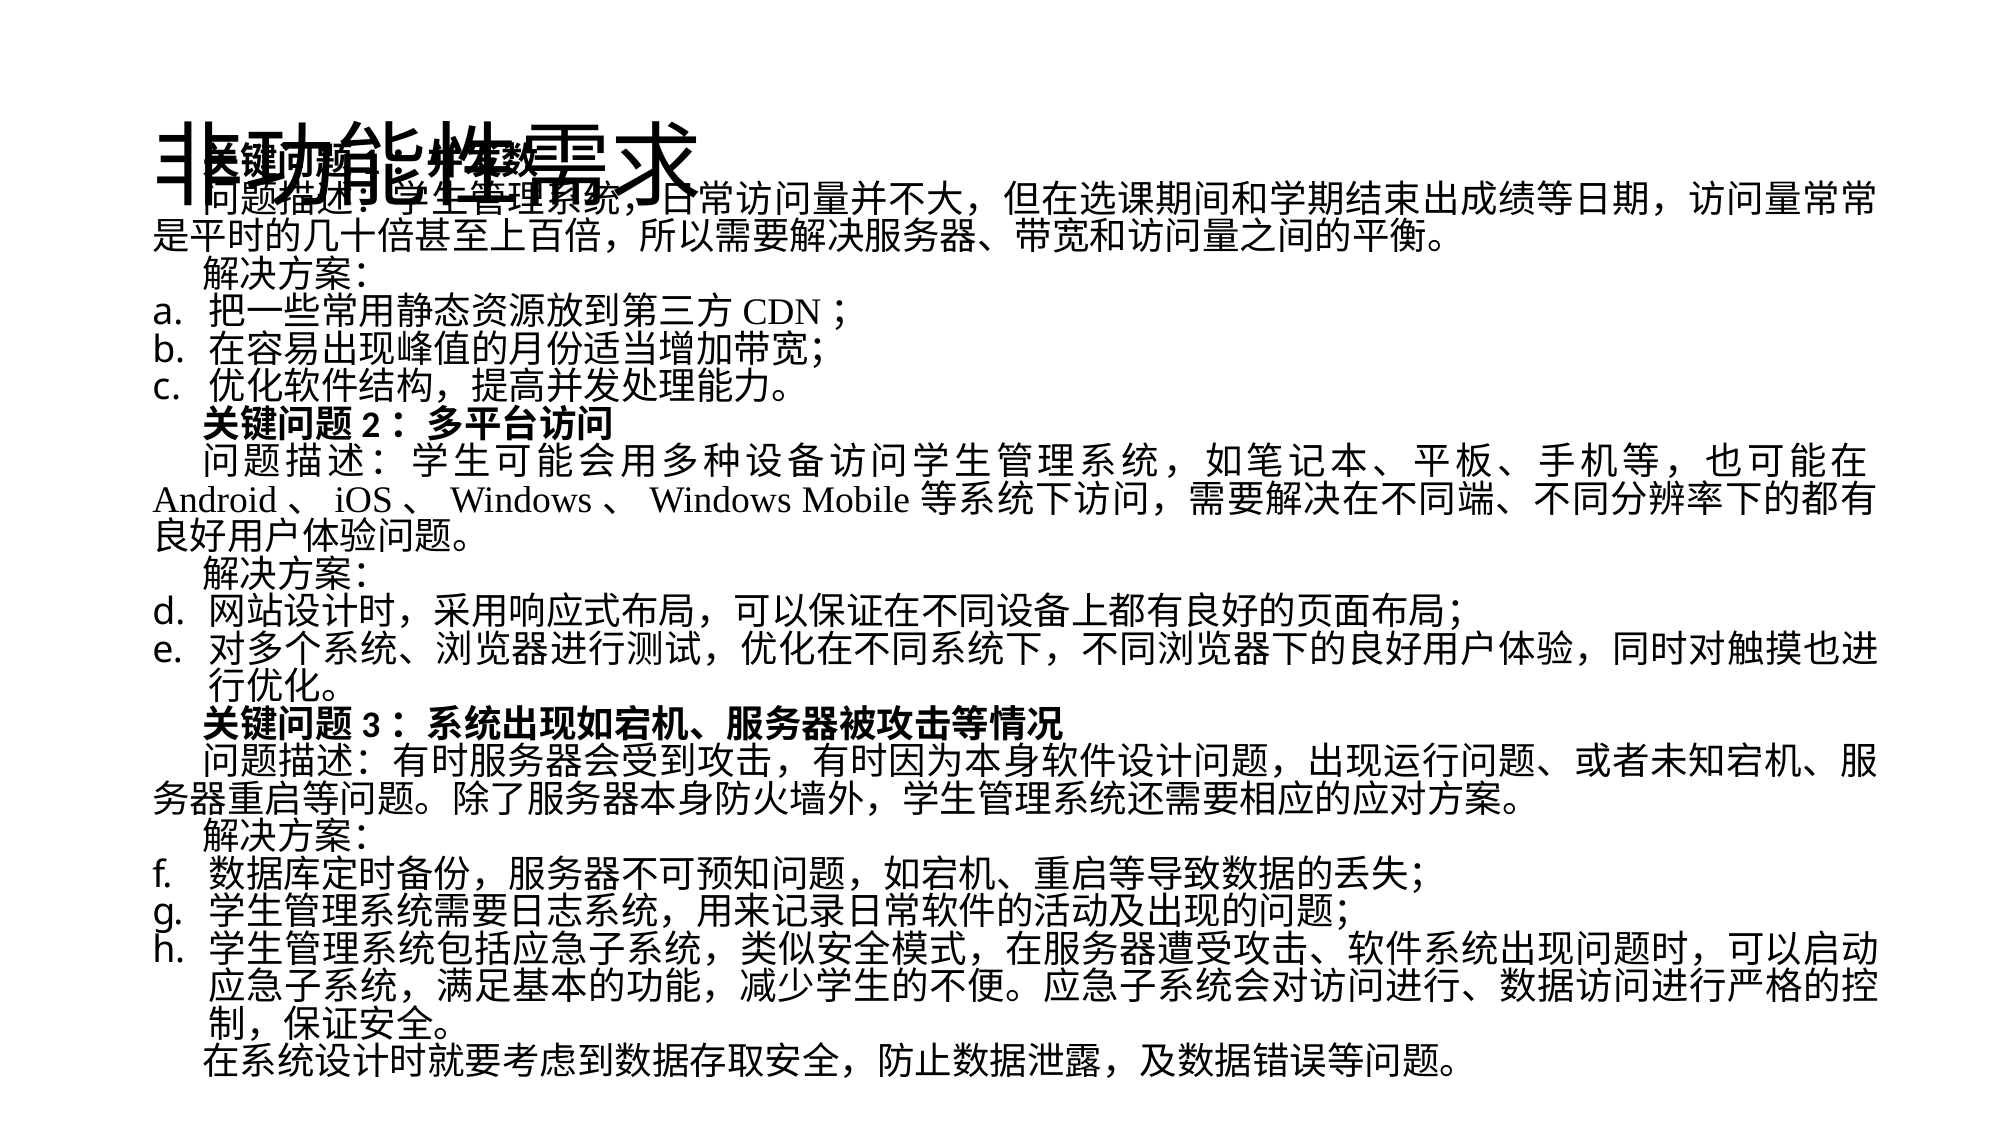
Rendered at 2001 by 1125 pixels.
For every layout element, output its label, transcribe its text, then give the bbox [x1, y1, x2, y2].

title 非功能性需求 [137, 59, 1863, 137]
text_box 关键问题1：并发数 问题描述：学生管理系统，日常访问量并不大，但在选课期间和学期结束出成绩等日期，访问量常常是平时的几十倍甚至上百倍，所以需要解决服务器、带宽和访问量之间的平衡。 解决方案： 把一些常用静态资源放到第三方CDN； 在容易出现峰值的月份适当增加带宽； 优化软件结构，提高并发处理能力。 关键问题2：多平台访问 问题描述：学生可能会用多种设备访问学生管理系统，如笔记本、平板、手机等，也可能在Android、iOS、Windows、Windows Mobile等系统下访问，需要解决在不同端、不同分辨率下的都有良好用户体验问题。 解决方案： 网站设计时，采用响应式布局，可以保证在不同设备上都有良好的页面布局； 对多个系统、浏览器进行测试，优化在不同系统下，不同浏览器下的良好用户体验，同时对触摸也进行优化。 关键问题3：系统出现如宕机、服务器被攻击等情况 问题描述：有时服务器会受到攻击，有时因为本身软件设计问题，出现运行问题、或者未知宕机、服务器重启等问题。除了服务器本身防火墙外，学生管理系统还需要相应的应对方案。 解决方案： 数据库定时备份，服务器不可预知问题，如宕机、重启等导致数据的丢失； 学生管理系统需要日志系统，用来记录日常软件的活动及出现的问题； 学生管理系统包括应急子系统，类似安全模式，在服务器遭受攻击、软件系统出现问题时，可以启动应急子系统，满足基本的功能，减少学生的不便。应急子系统会对访问进行、数据访问进行严格的控制，保证安全。 在系统设计时就要考虑到数据存取安全，防止数据泄露，及数据错误等问题。 [137, 137, 1894, 1090]
